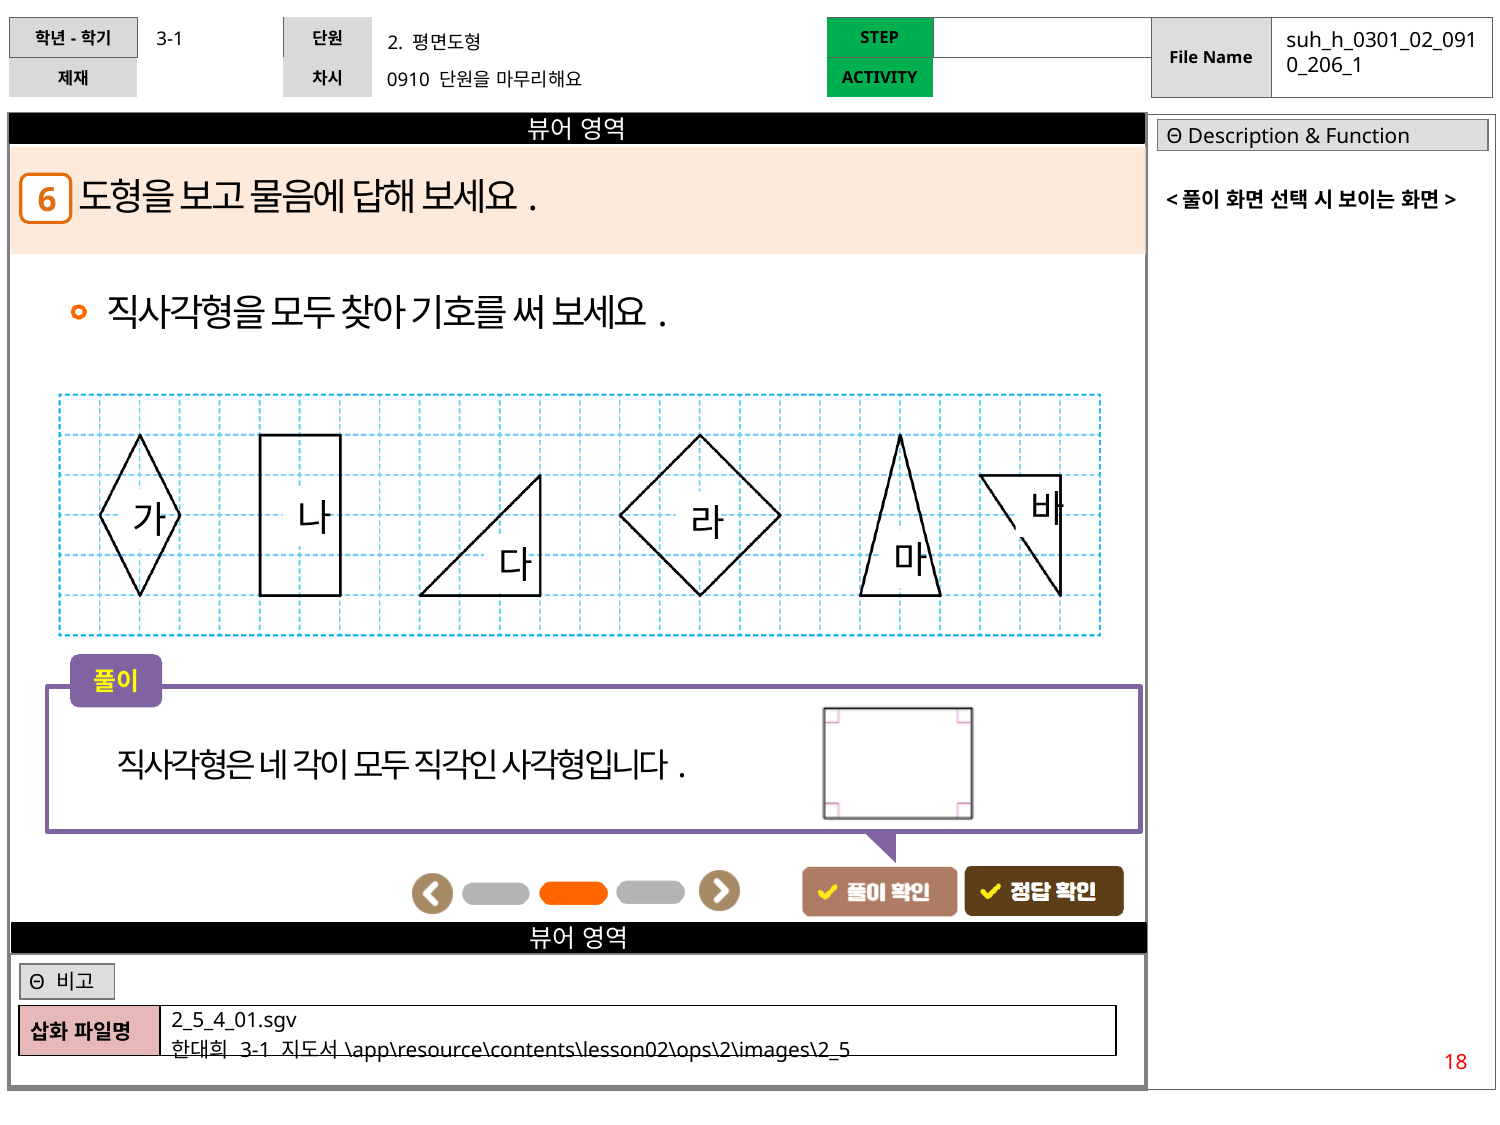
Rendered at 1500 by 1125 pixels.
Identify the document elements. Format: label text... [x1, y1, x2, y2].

text_box [9, 145, 1148, 256]
text_box 직사각형을 모두 찾아 기호를 써 보세요. [91, 281, 1126, 341]
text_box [47, 376, 1111, 647]
picture [963, 864, 1126, 918]
picture [807, 692, 993, 828]
text_box <풀이 화면 선택 시 보이는 화면> [1151, 179, 1500, 244]
text_box 3-1 [141, 18, 284, 55]
text_box 도형을 보고 물음에 답해 보세요. [63, 165, 1150, 225]
picture [614, 877, 687, 906]
table_header 2_5_4_01.sgv 한대희 3-1 지도서\app\resource\contents\lesson02\ops\2\images\2_5 [161, 1006, 1115, 1055]
picture [538, 879, 609, 907]
table_header 삽화 파일명 [20, 1006, 159, 1055]
text_box 6 [18, 172, 73, 225]
text_box 2. 평면도형 [372, 23, 828, 48]
text_box 0910 단원을 마무리해요 [372, 60, 821, 96]
picture [410, 871, 457, 916]
table_header Θ Description & Function [1158, 120, 1487, 150]
picture [68, 300, 88, 322]
picture [800, 864, 958, 918]
text_box suh_h_0301_02_0910_206_1 [1271, 18, 1500, 84]
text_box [46, 653, 1142, 864]
picture [695, 868, 742, 913]
picture [459, 879, 532, 907]
